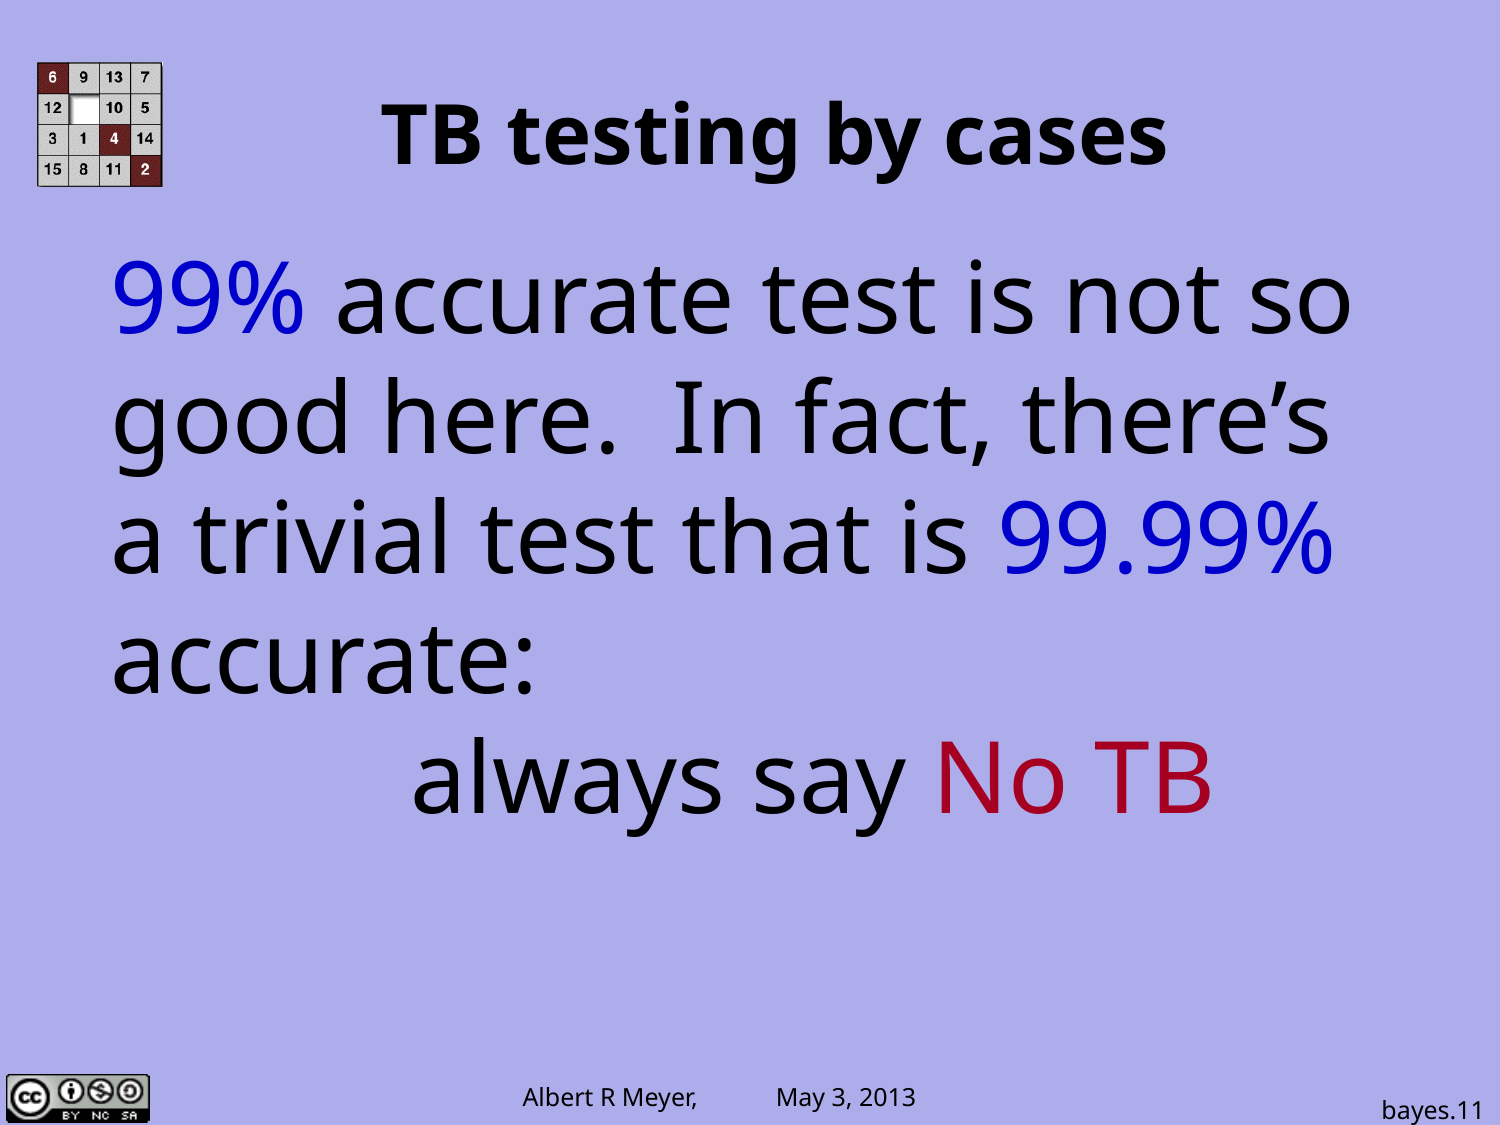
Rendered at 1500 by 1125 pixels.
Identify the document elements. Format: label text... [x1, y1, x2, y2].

text_box 99% accurate test is not so good here. In fact, there’s a trivial test that is 99.99% accurate: always say No TB [95, 226, 1372, 841]
picture [6, 1074, 150, 1123]
text_box TB testing by cases [237, 62, 1313, 200]
slide_number bayes.11 [1262, 1087, 1500, 1125]
picture [37, 62, 163, 187]
